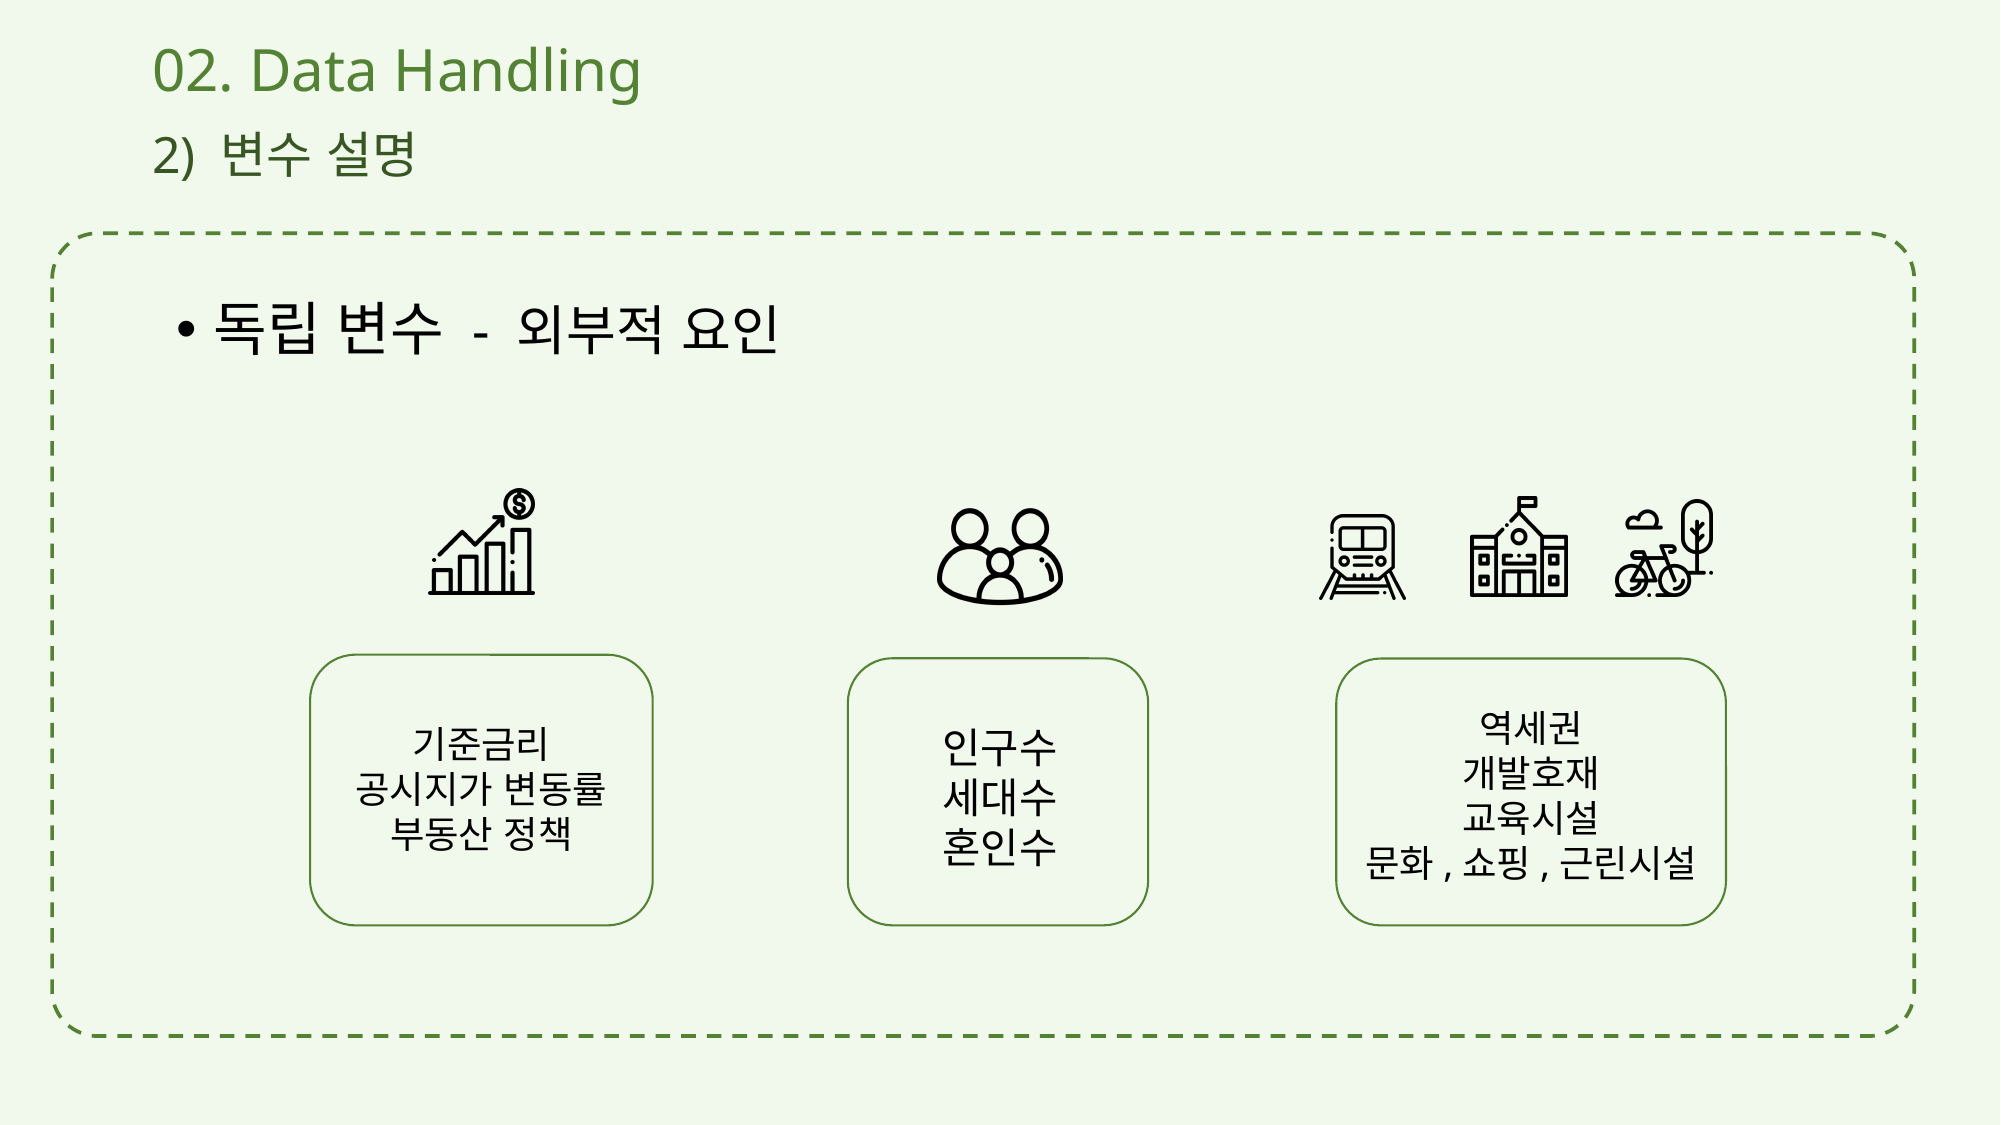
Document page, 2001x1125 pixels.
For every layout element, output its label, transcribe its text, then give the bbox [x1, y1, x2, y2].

picture [428, 488, 535, 595]
text_box [846, 657, 1150, 927]
text_box 기준금리 공시지가 변동률 부동산 정책 [331, 713, 632, 864]
title 02. Data Handling [137, 29, 1863, 117]
text_box 역세권 개발호재 교육시설 문화,쇼핑,근린시설 [1350, 697, 1712, 893]
text_box [1335, 657, 1728, 927]
picture [1319, 514, 1406, 600]
text_box [51, 232, 1916, 1038]
text_box 인구수 세대수 혼인수 [881, 714, 1119, 880]
text_box 2) 변수 설명 [137, 116, 848, 192]
picture [1470, 496, 1568, 597]
picture [936, 488, 1063, 625]
picture [1615, 499, 1713, 597]
text_box [309, 653, 654, 927]
